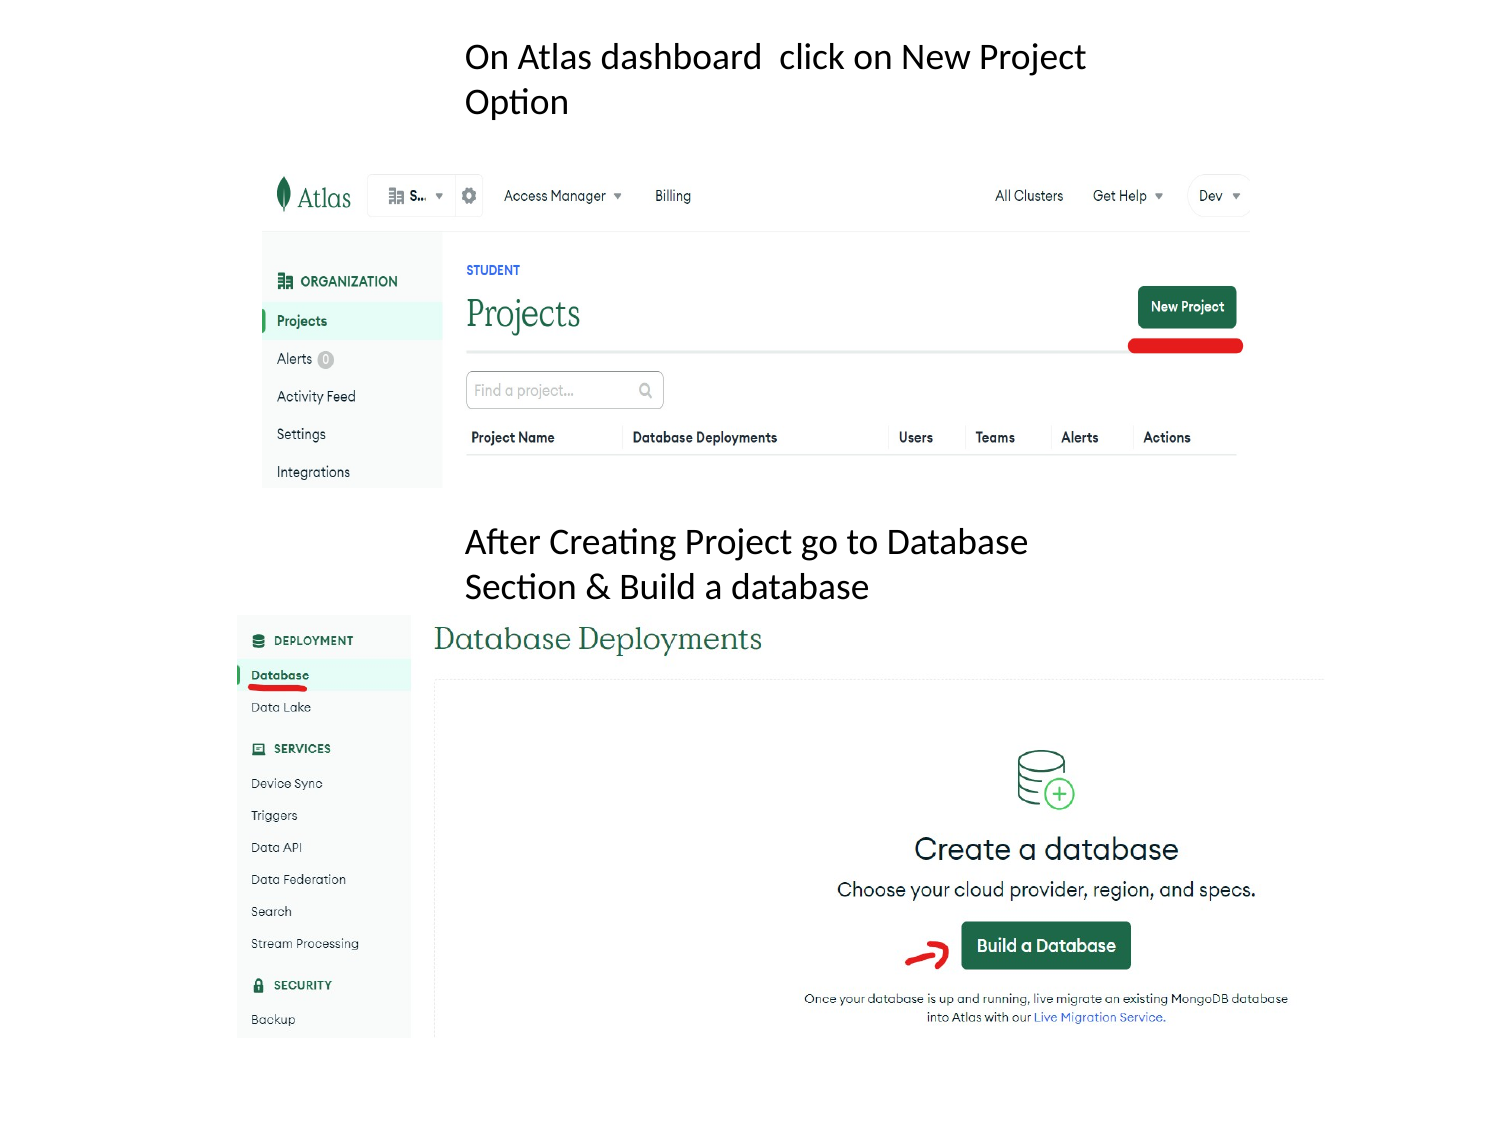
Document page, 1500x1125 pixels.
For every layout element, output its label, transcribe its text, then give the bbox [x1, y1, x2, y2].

text_box After Creating Project go to Database Section & Build a database [374, 509, 1125, 613]
picture [237, 615, 1326, 1038]
picture [262, 174, 1251, 488]
text_box On Atlas dashboard click on New Project Option [374, 24, 1200, 130]
